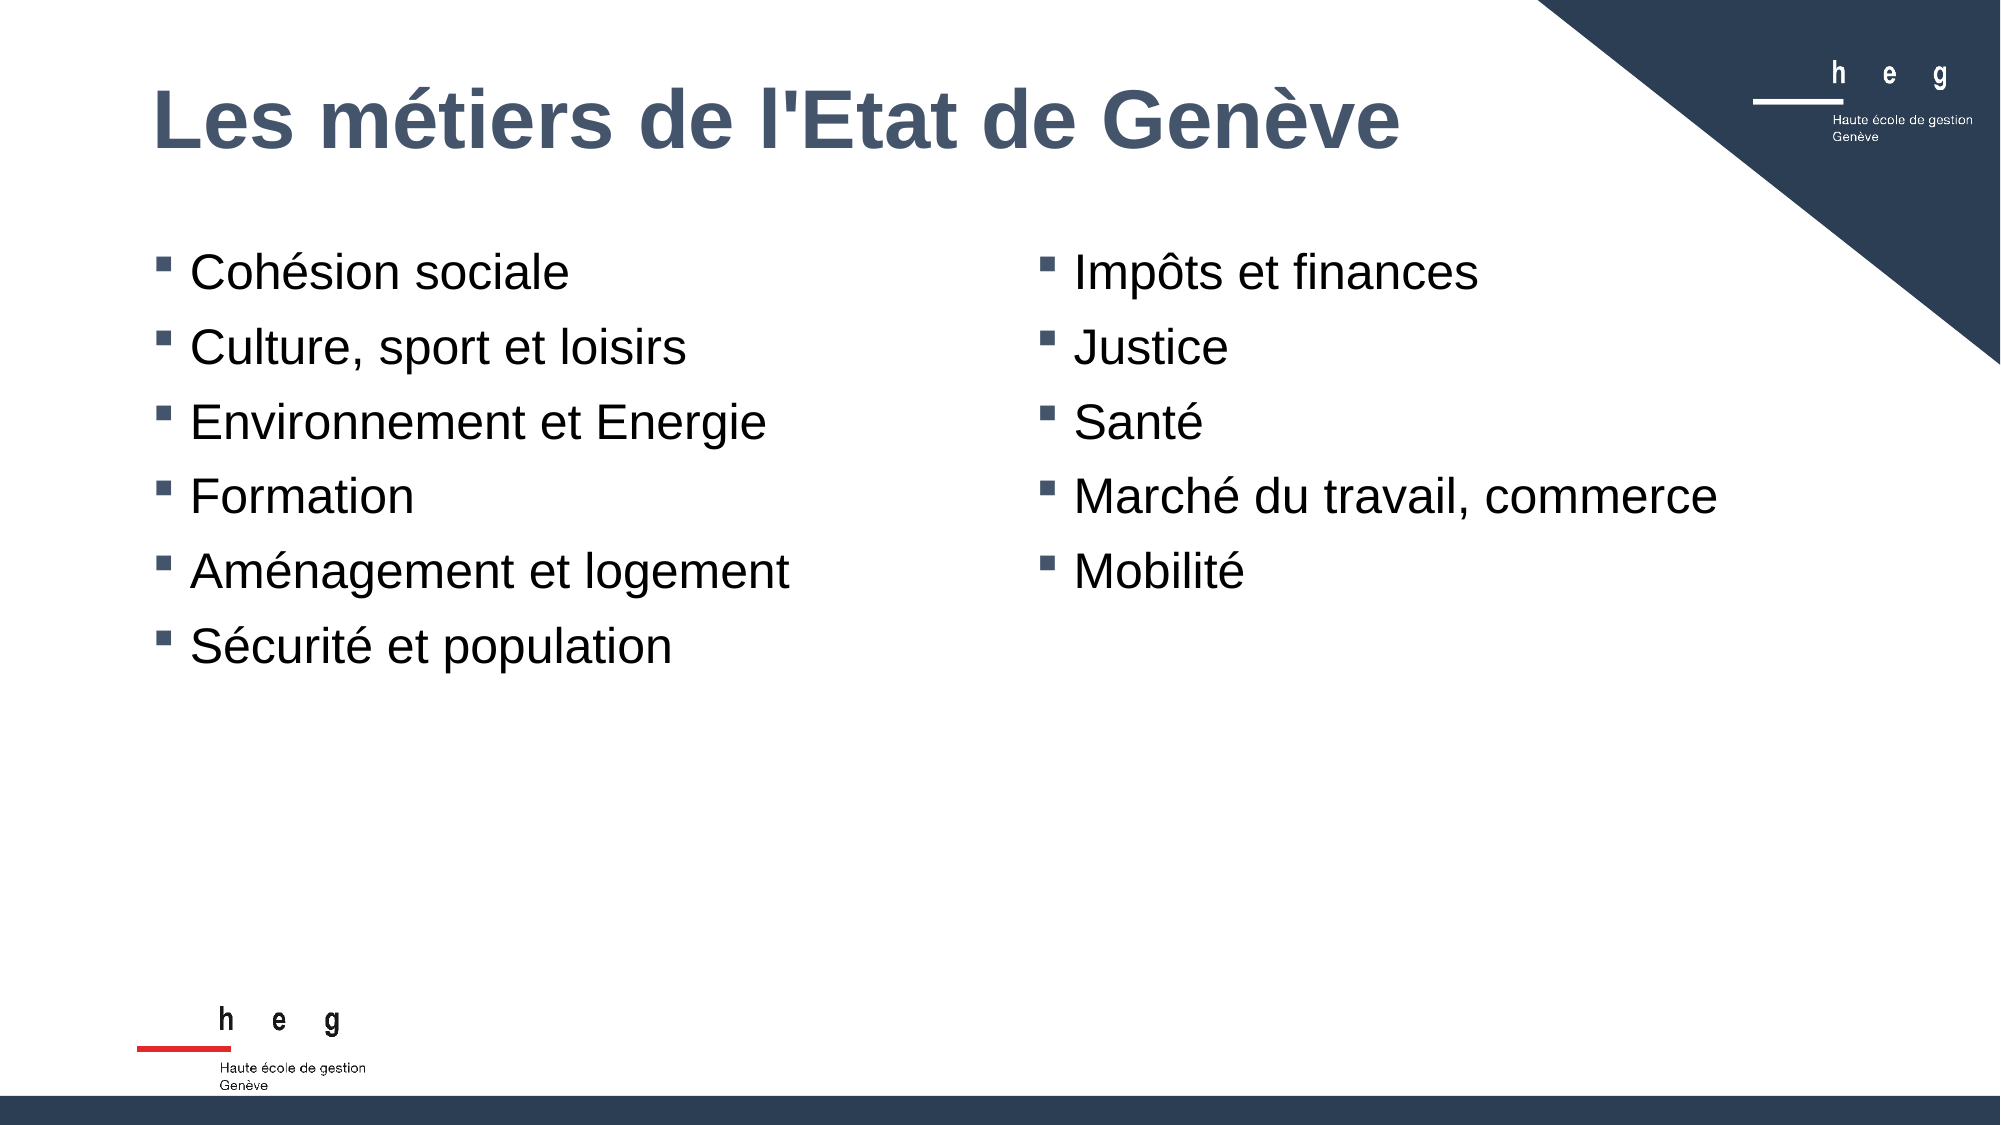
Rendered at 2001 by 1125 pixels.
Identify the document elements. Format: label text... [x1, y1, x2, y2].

list Cohésion sociale Culture, sport et loisirs Environnement et Energie Formation Aménagement et logement Sécurité et population [137, 238, 979, 979]
picture [1753, 60, 1972, 141]
picture [137, 1006, 365, 1090]
list Les métiers de l'Etat de Genève [137, 69, 1863, 176]
list Impôts et finances Justice Santé Marché du travail, commerce Mobilité [1020, 238, 1863, 979]
